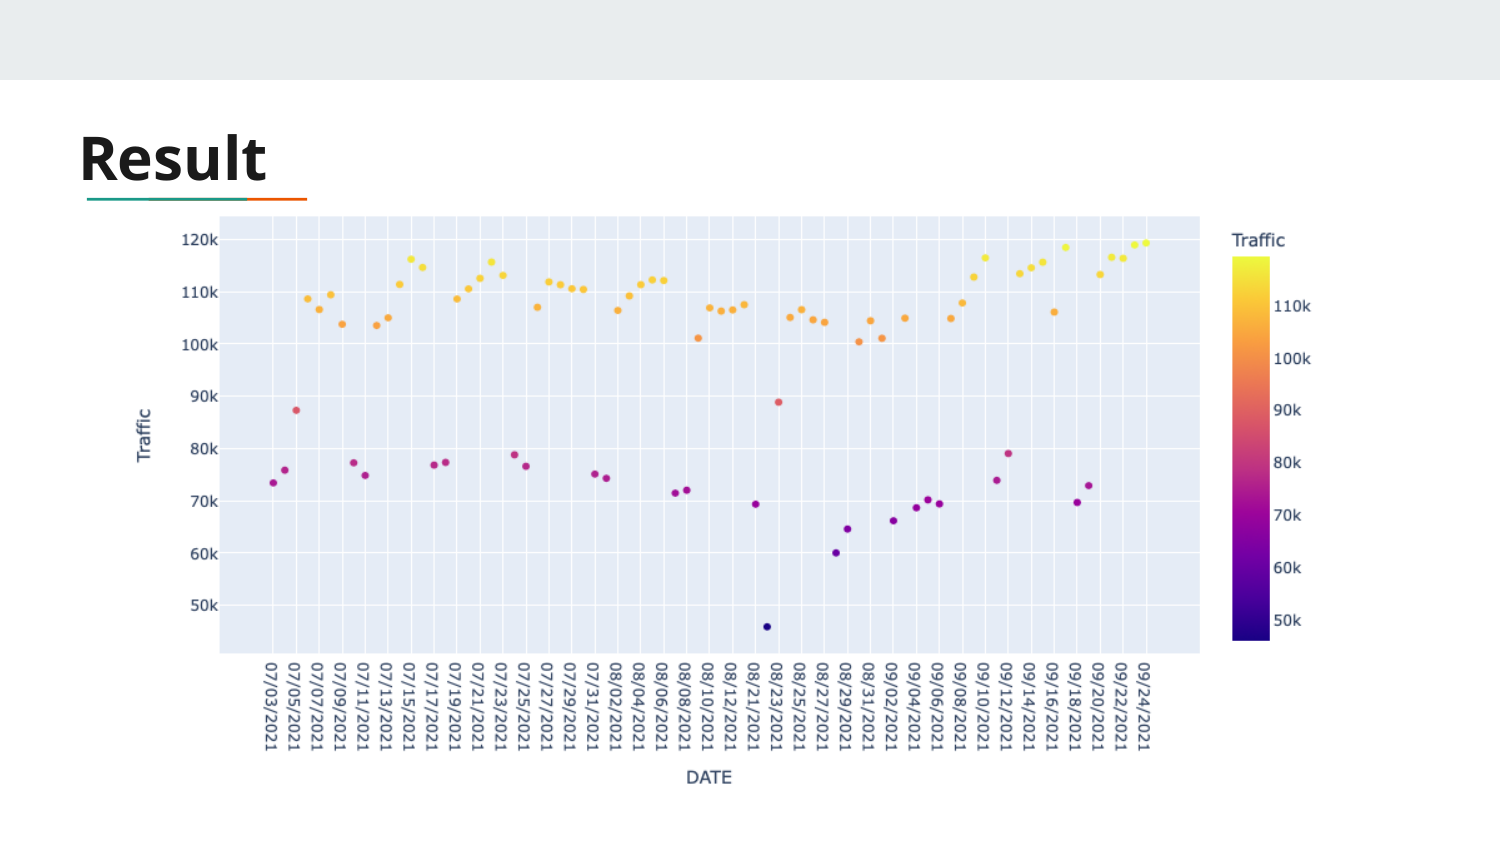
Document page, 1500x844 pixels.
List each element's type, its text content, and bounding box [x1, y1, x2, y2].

title Result [63, 104, 1325, 193]
picture [130, 209, 1325, 800]
